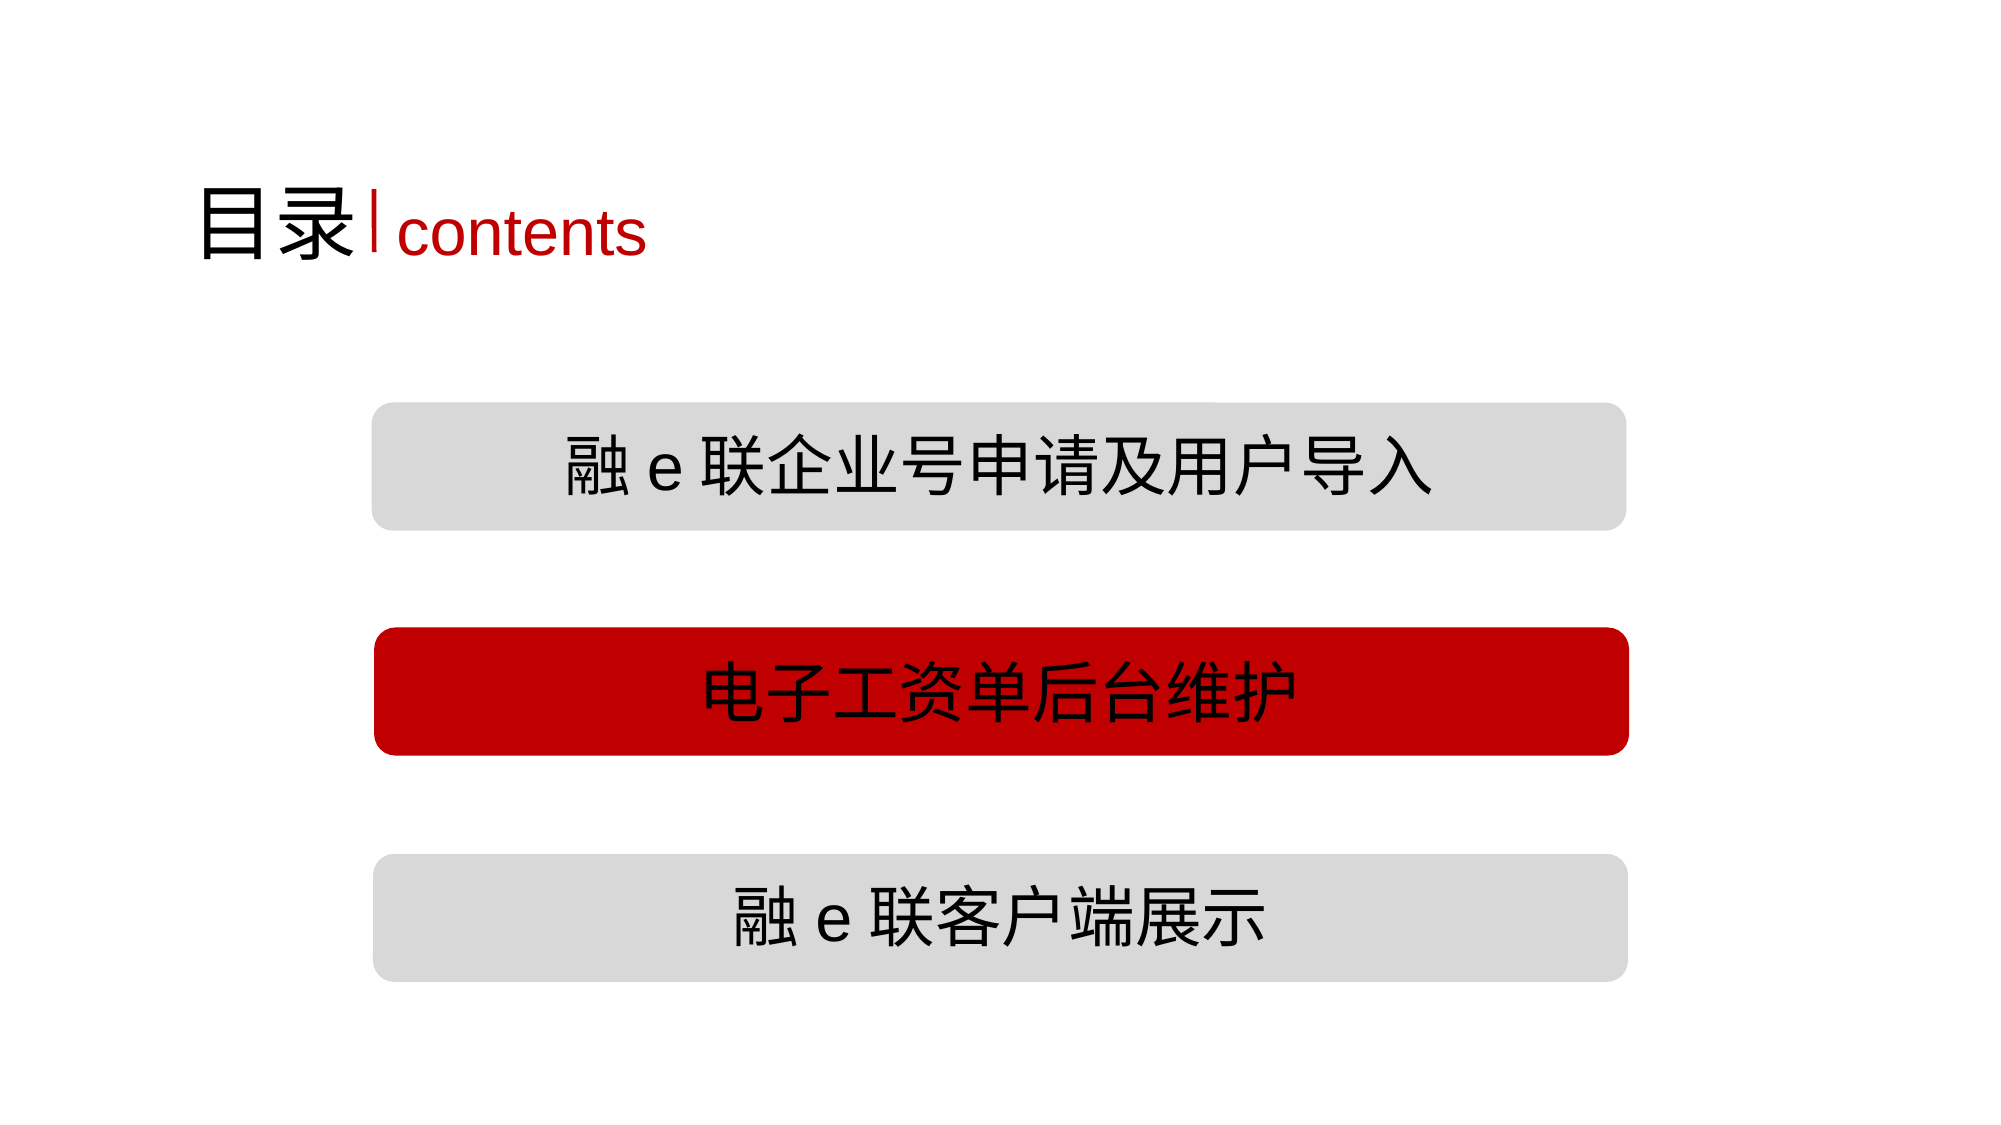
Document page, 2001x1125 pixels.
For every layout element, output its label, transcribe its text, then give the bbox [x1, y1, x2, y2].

text_box 电子工资单后台维护 [415, 643, 1582, 739]
text_box [372, 853, 1628, 982]
text_box 目录 [159, 162, 390, 278]
text_box contents [381, 181, 679, 277]
text_box 融e联客户端展示 [417, 867, 1584, 963]
text_box [374, 627, 1630, 756]
text_box [371, 402, 1627, 531]
text_box 融e联企业号申请及用户导入 [415, 416, 1583, 511]
